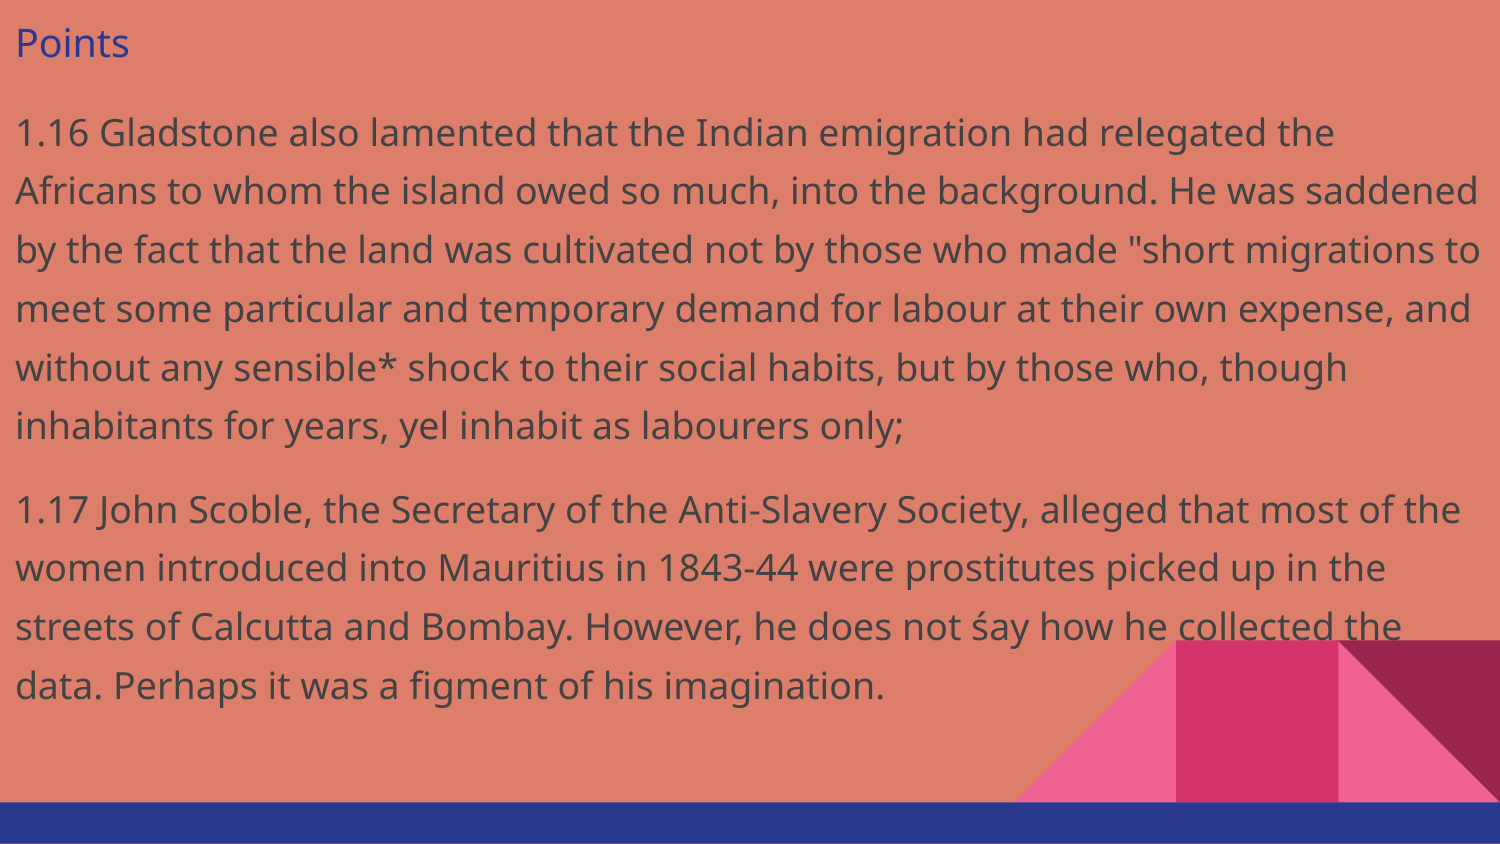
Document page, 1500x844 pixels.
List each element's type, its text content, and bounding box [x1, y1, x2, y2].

list 1.16 Gladstone also lamented that the Indian emigration had relegated the Africans to whom the island owed so much, into the background. He was saddened by the fact that the land was cultivated not by those who made "short migrations to meet some particular and temporary demand for labour at their own expense, and without any sensible* shock to their social habits, but by those who, though inhabitants for years, yel inhabit as labourers only; 1.17 John Scoble, the Secretary of the Anti-Slavery Society, alleged that most of the women introduced into Mauritius in 1843-44 were prostitutes picked up in the streets of Calcutta and Bombay. However, he does not śay how he collected the data. Perhaps it was a figment of his imagination. [0, 83, 1500, 844]
title Points [0, 0, 1500, 83]
